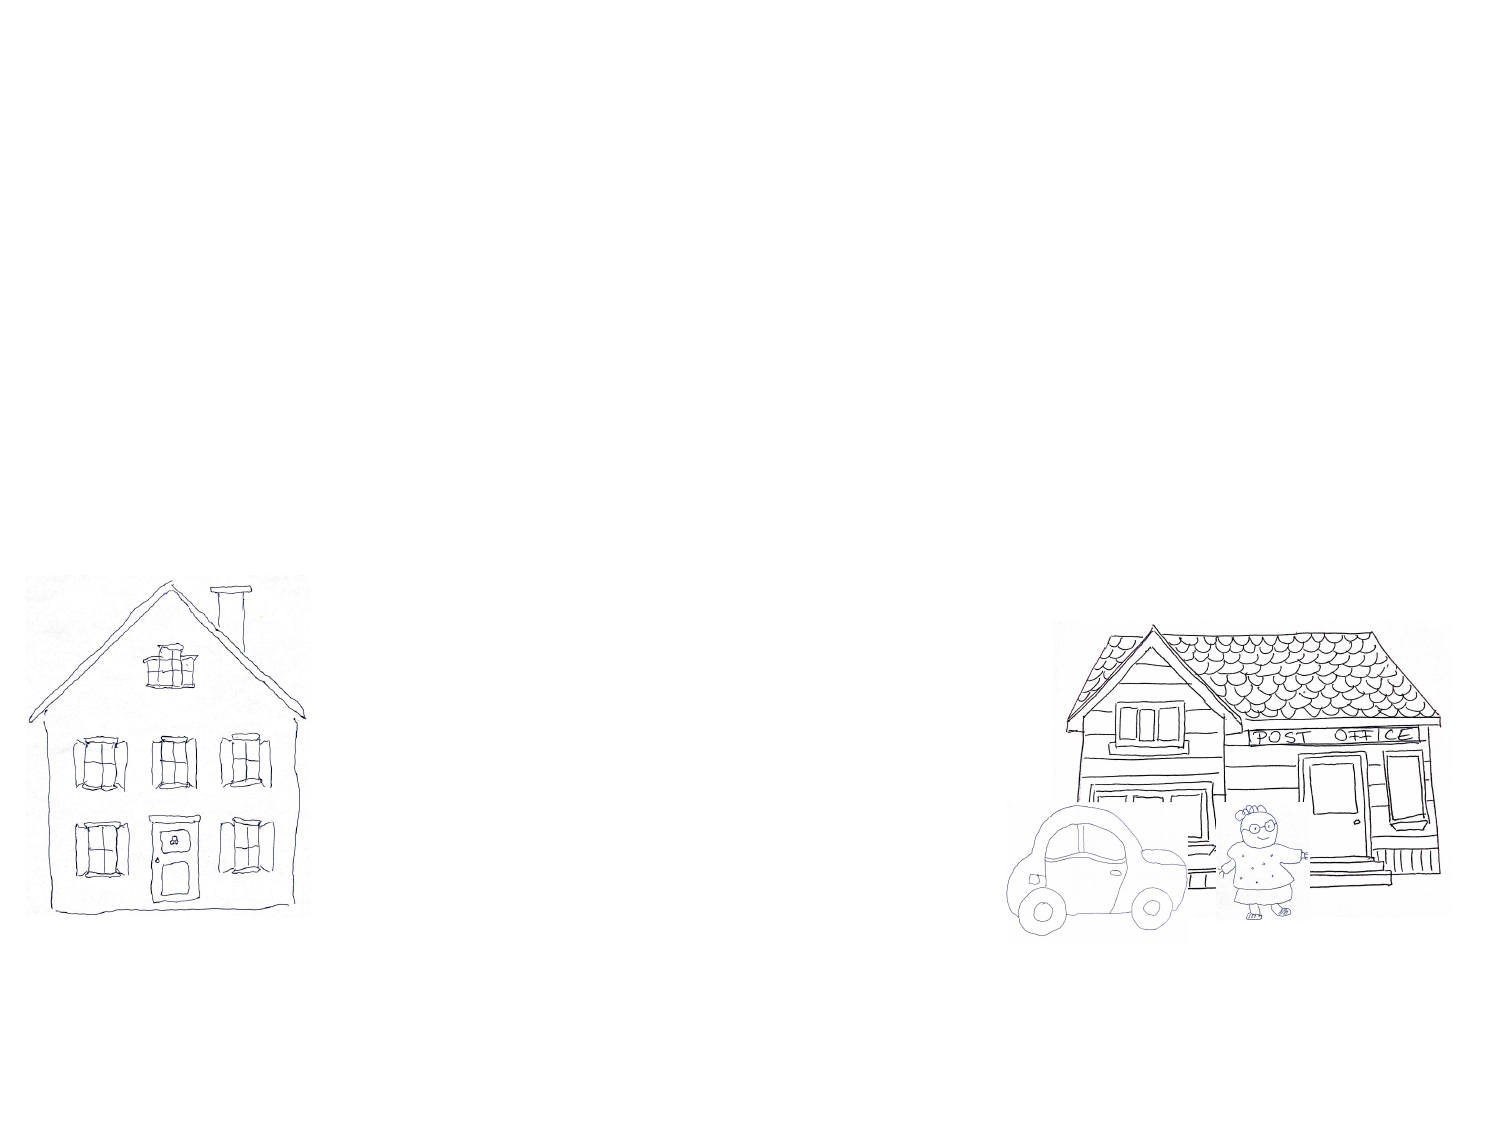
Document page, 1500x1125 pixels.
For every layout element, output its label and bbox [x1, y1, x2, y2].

picture [26, 575, 312, 917]
picture [1007, 621, 1451, 964]
